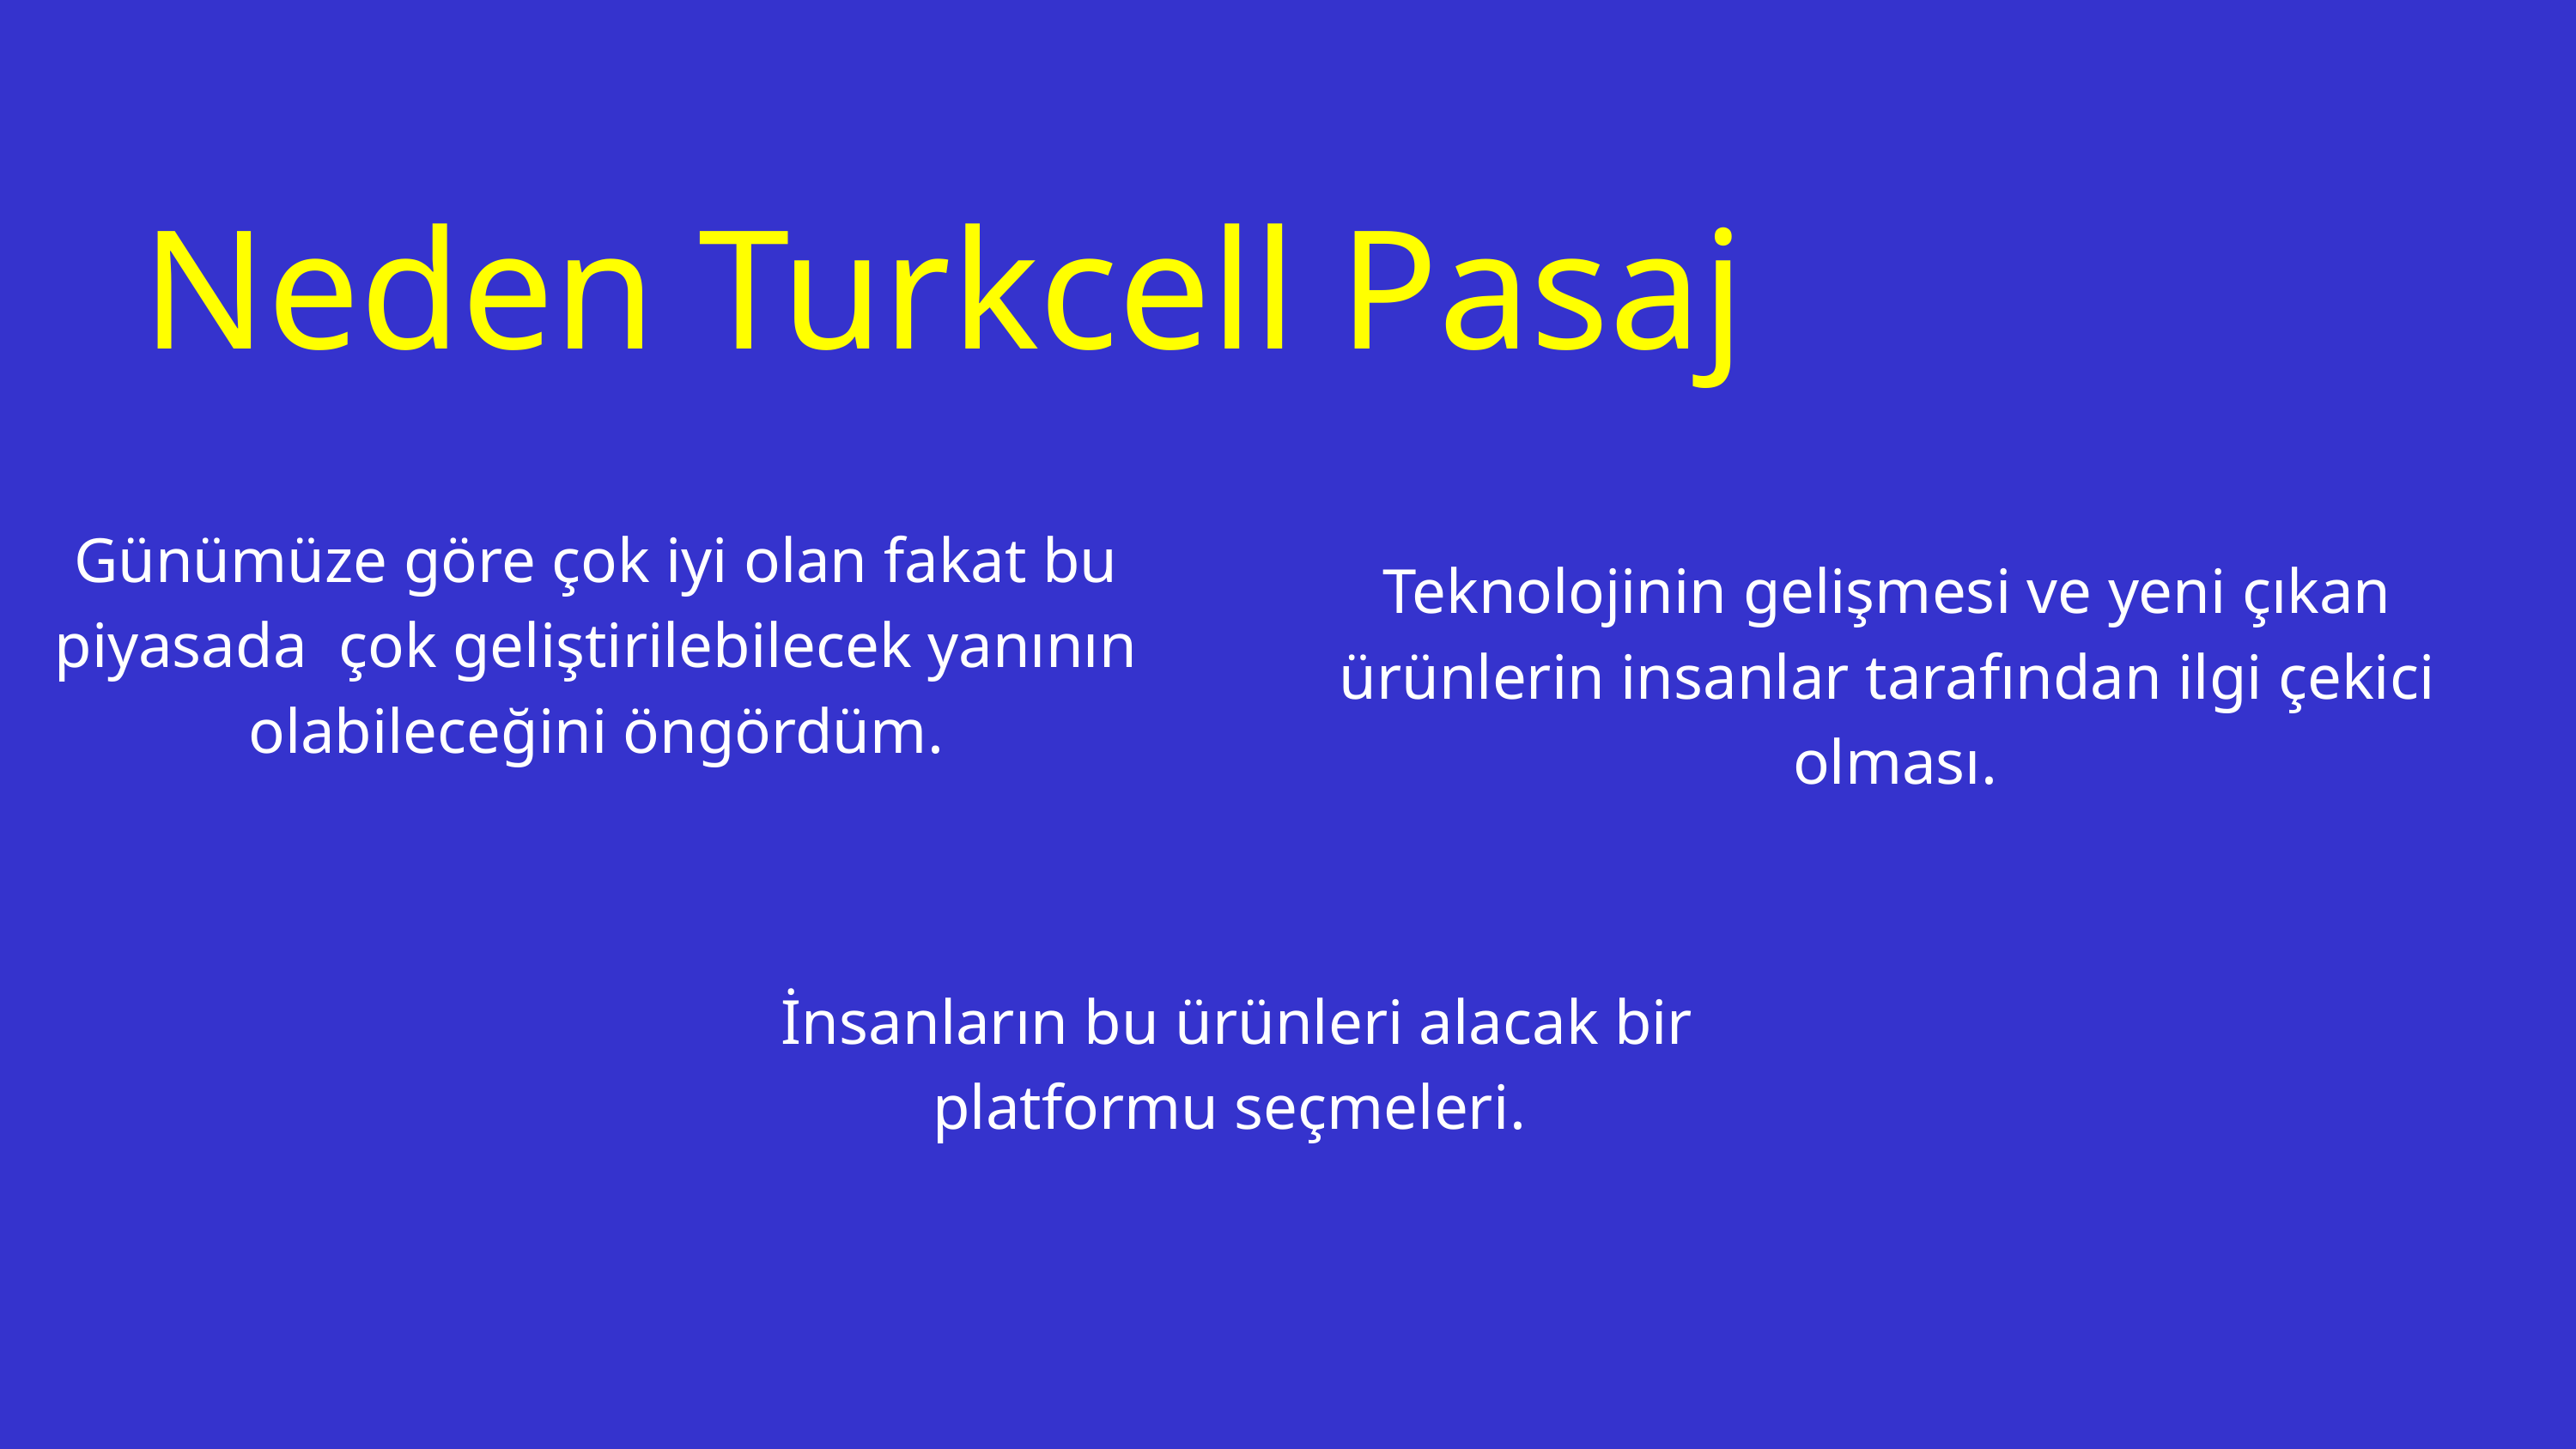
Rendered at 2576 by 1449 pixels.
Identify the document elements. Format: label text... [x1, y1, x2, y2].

text_box Teknolojinin gelişmesi ve yeni çıkan ürünlerin insanlar tarafından ilgi çekici olması. [1334, 540, 2441, 797]
text_box İnsanların bu ürünleri alacak bir platformu seçmeleri. [676, 971, 1783, 1142]
text_box Neden Turkcell Pasaj [0, 151, 1887, 382]
text_box Günümüze göre çok iyi olan fakat bu piyasada çok geliştirilebilecek yanının olabileceğini öngördüm. [42, 509, 1150, 766]
